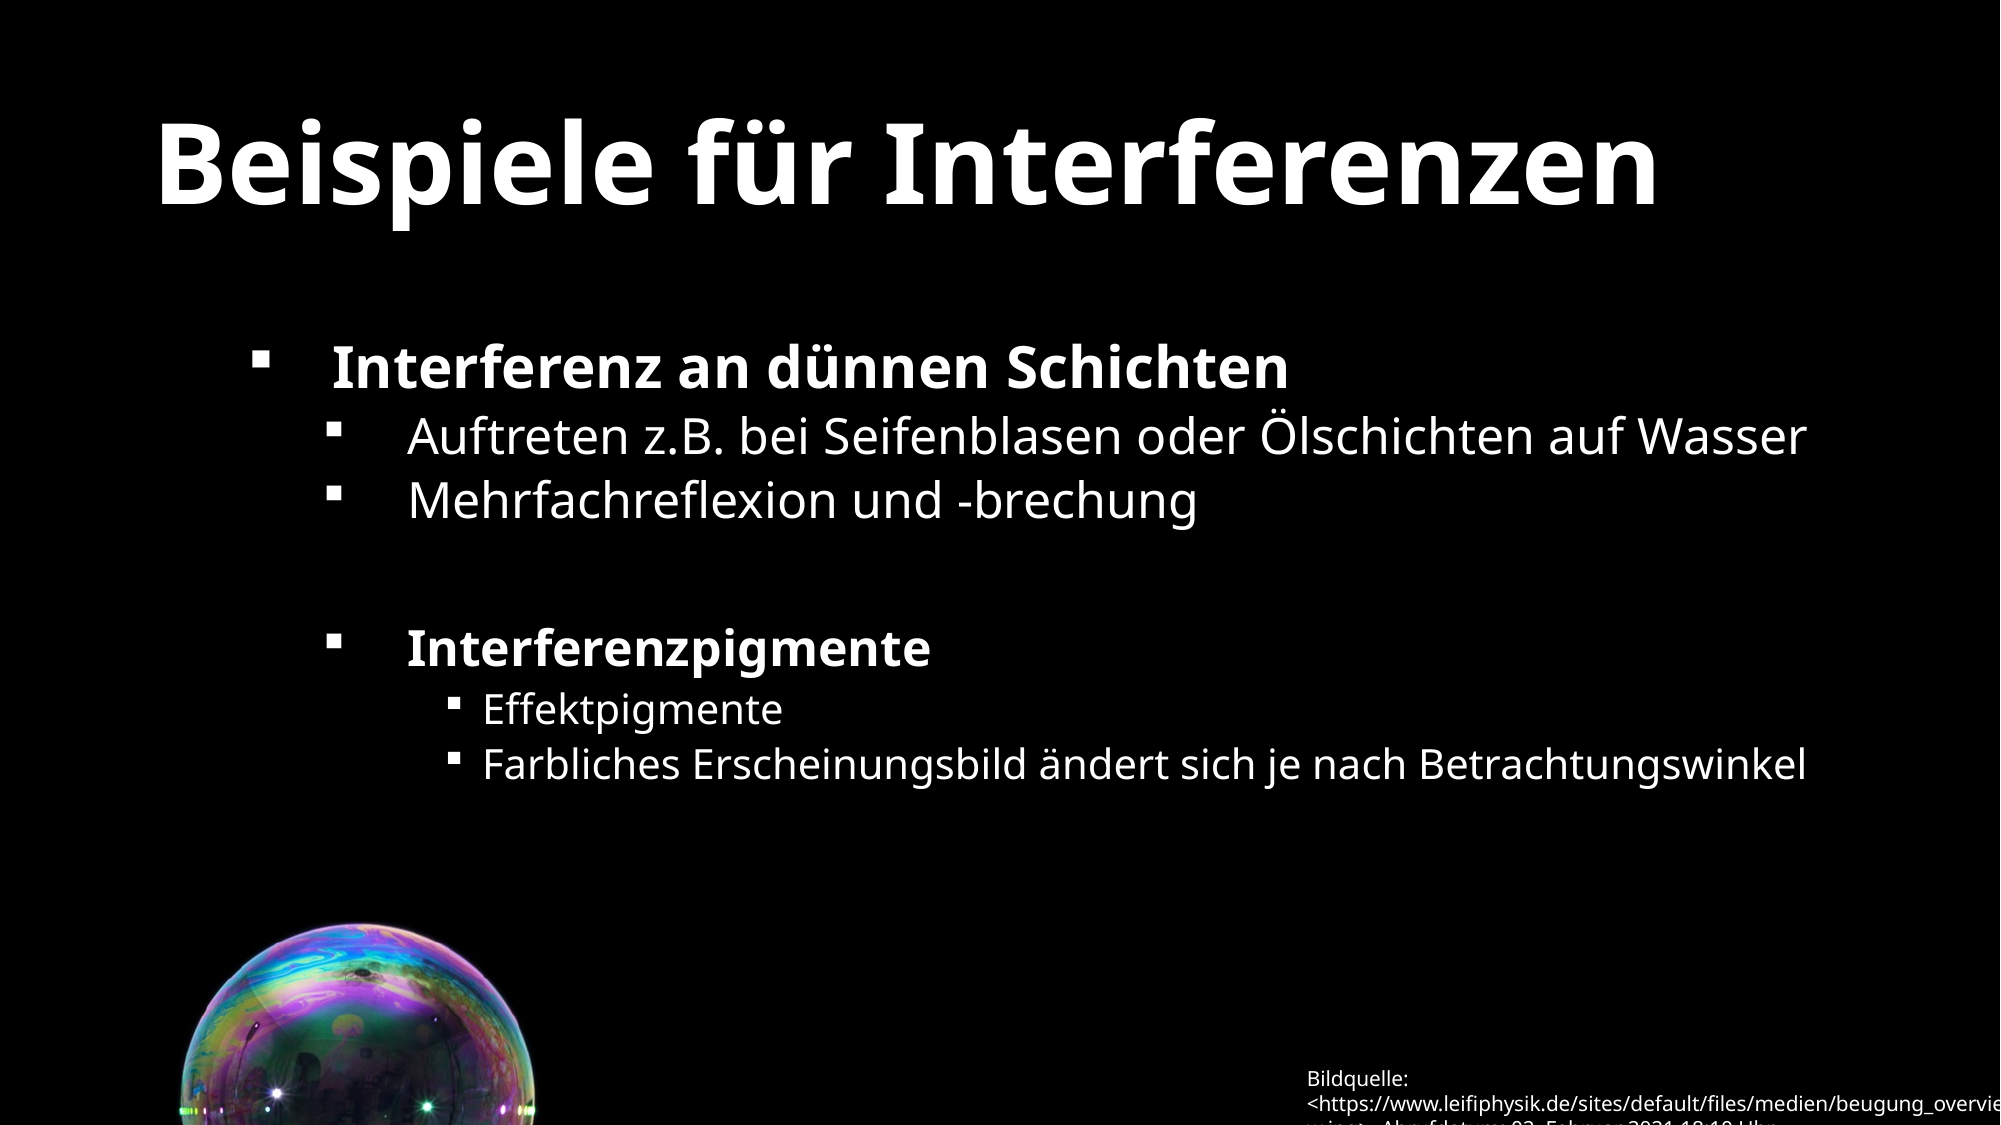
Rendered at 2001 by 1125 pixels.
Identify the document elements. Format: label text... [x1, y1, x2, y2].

picture [137, 906, 588, 1125]
text_box Bildquelle: <https://www.leifiphysik.de/sites/default/files/medien/beugung_overview.jpg>, Abrufdatum: 02. Februar 2021 18:10 Uhr [1291, 1058, 2000, 1125]
list Interferenz an dünnen Schichten Auftreten z.B. bei Seifenblasen oder Ölschichten auf Wasser Mehrfachreflexion und -brechung Interferenzpigmente Effektpigmente Farbliches Erscheinungsbild ändert sich je nach Betrachtungswinkel [232, 330, 1861, 1033]
title Beispiele für Interferenzen [137, 59, 1863, 278]
